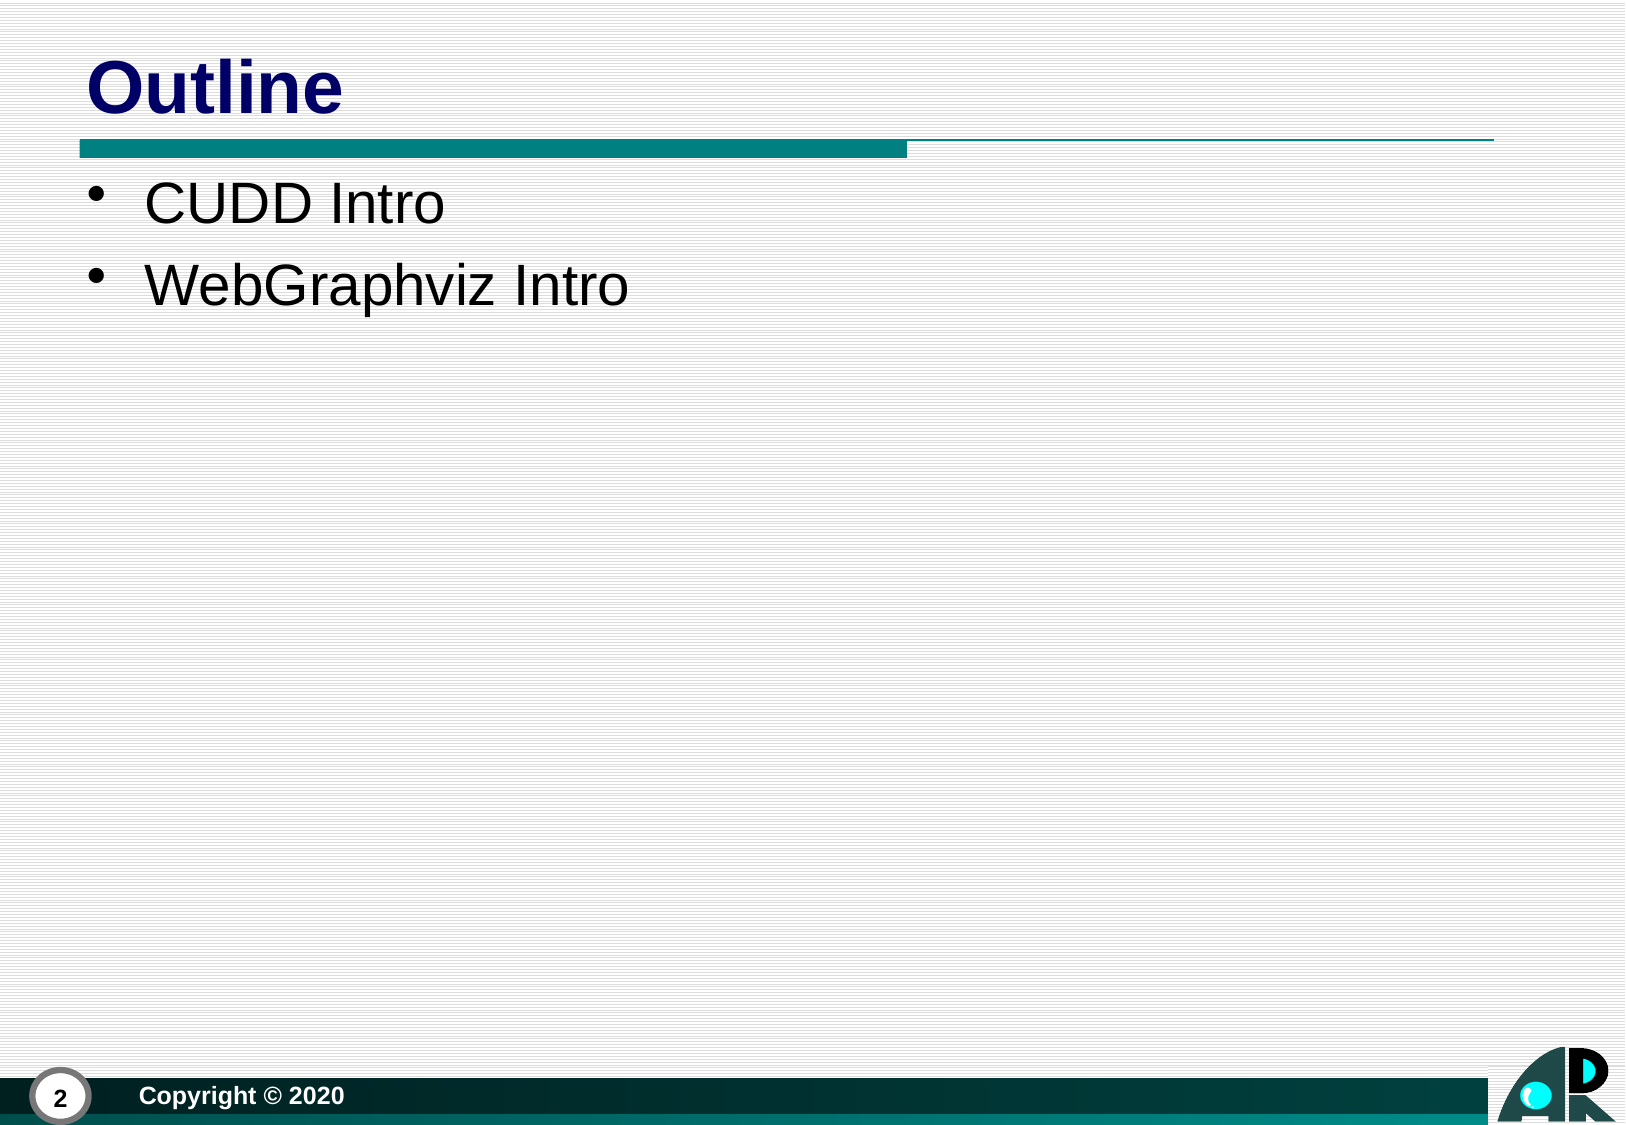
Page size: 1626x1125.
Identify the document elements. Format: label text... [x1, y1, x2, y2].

title Outline [71, 28, 1577, 137]
picture [1494, 1044, 1621, 1125]
slide_number 2 [16, 1074, 105, 1100]
list CUDD Intro WebGraphviz Intro [71, 158, 1625, 1043]
